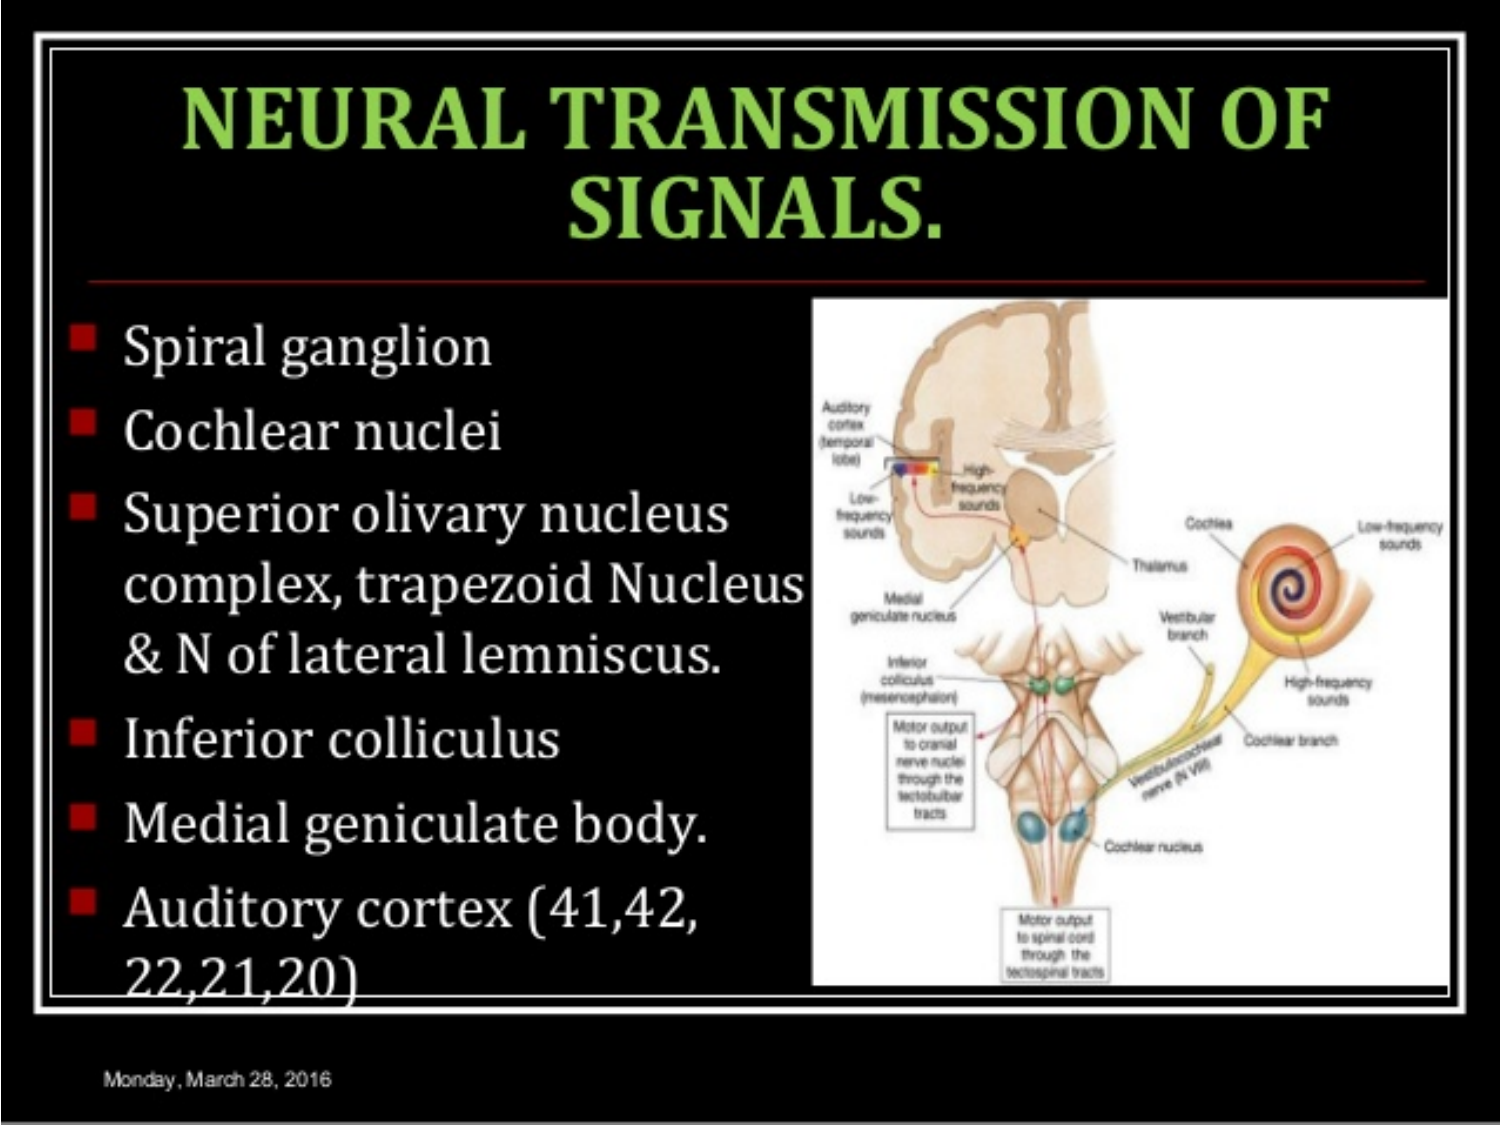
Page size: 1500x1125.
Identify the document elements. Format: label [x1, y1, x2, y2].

list [1, 0, 1500, 1125]
